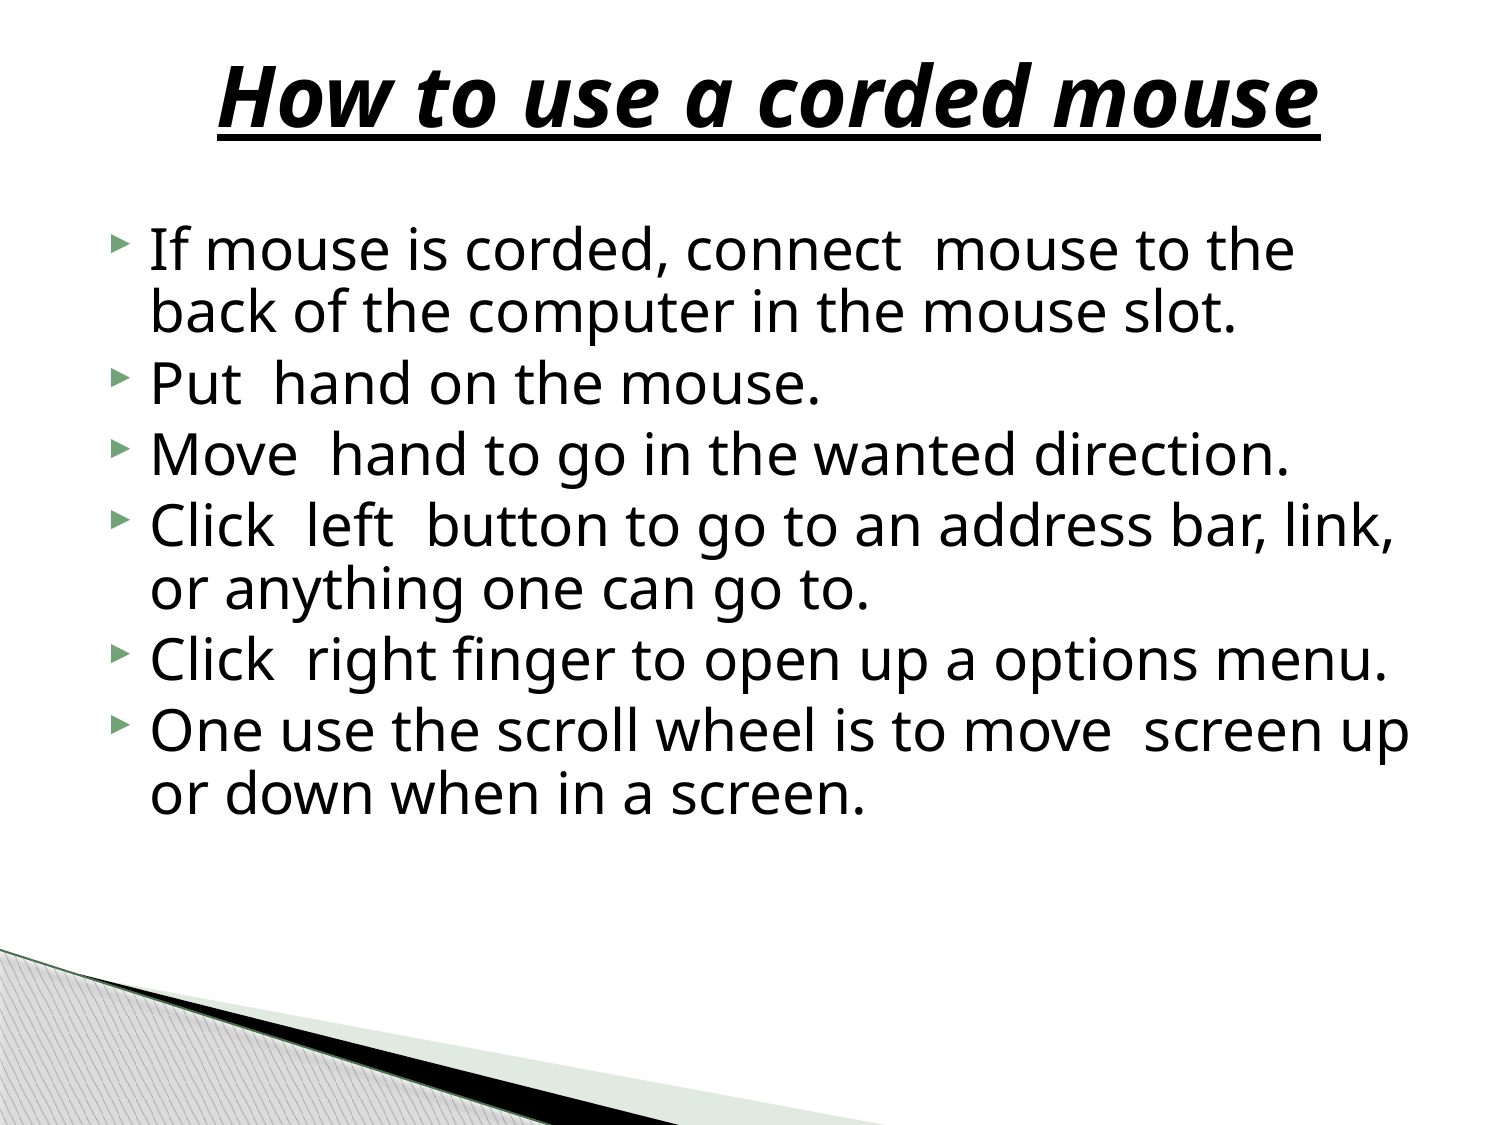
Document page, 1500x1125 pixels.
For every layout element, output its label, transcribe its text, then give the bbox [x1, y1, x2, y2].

title How to use a corded mouse [37, 0, 1500, 188]
list If mouse is corded, connect mouse to the back of the computer in the mouse slot. Put hand on the mouse. Move hand to go in the wanted direction. Click left button to go to an address bar, link, or anything one can go to. Click right finger to open up a options menu. One use the scroll wheel is to move screen up or down when in a screen. [75, 212, 1450, 925]
